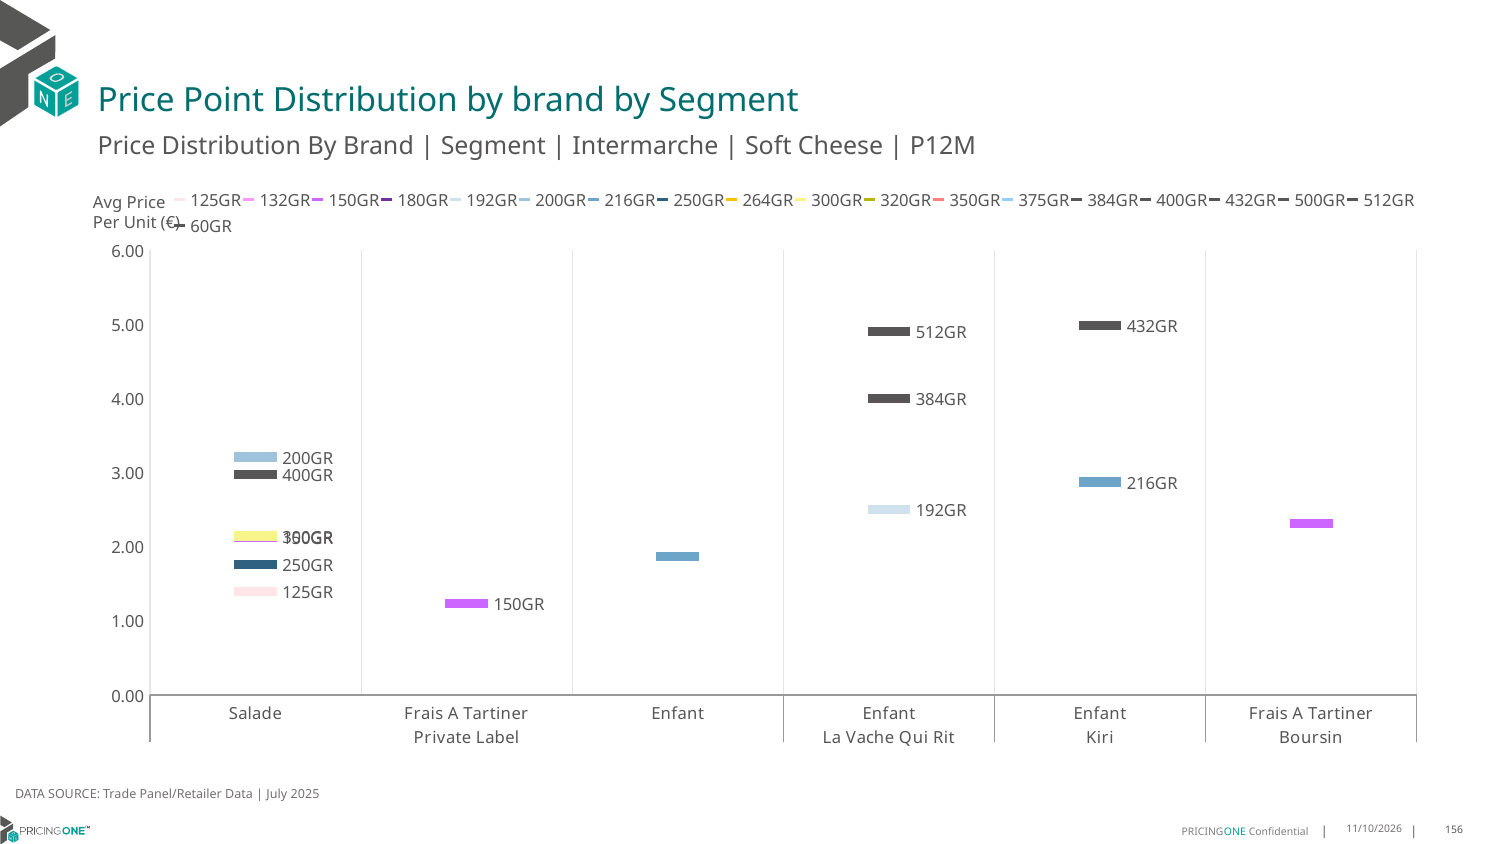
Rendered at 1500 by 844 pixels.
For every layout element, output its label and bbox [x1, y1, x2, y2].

title [82, 0, 1418, 127]
list [82, 127, 1418, 186]
chart [88, 185, 1418, 776]
slide_number [1325, 815, 1479, 844]
list [0, 776, 750, 814]
